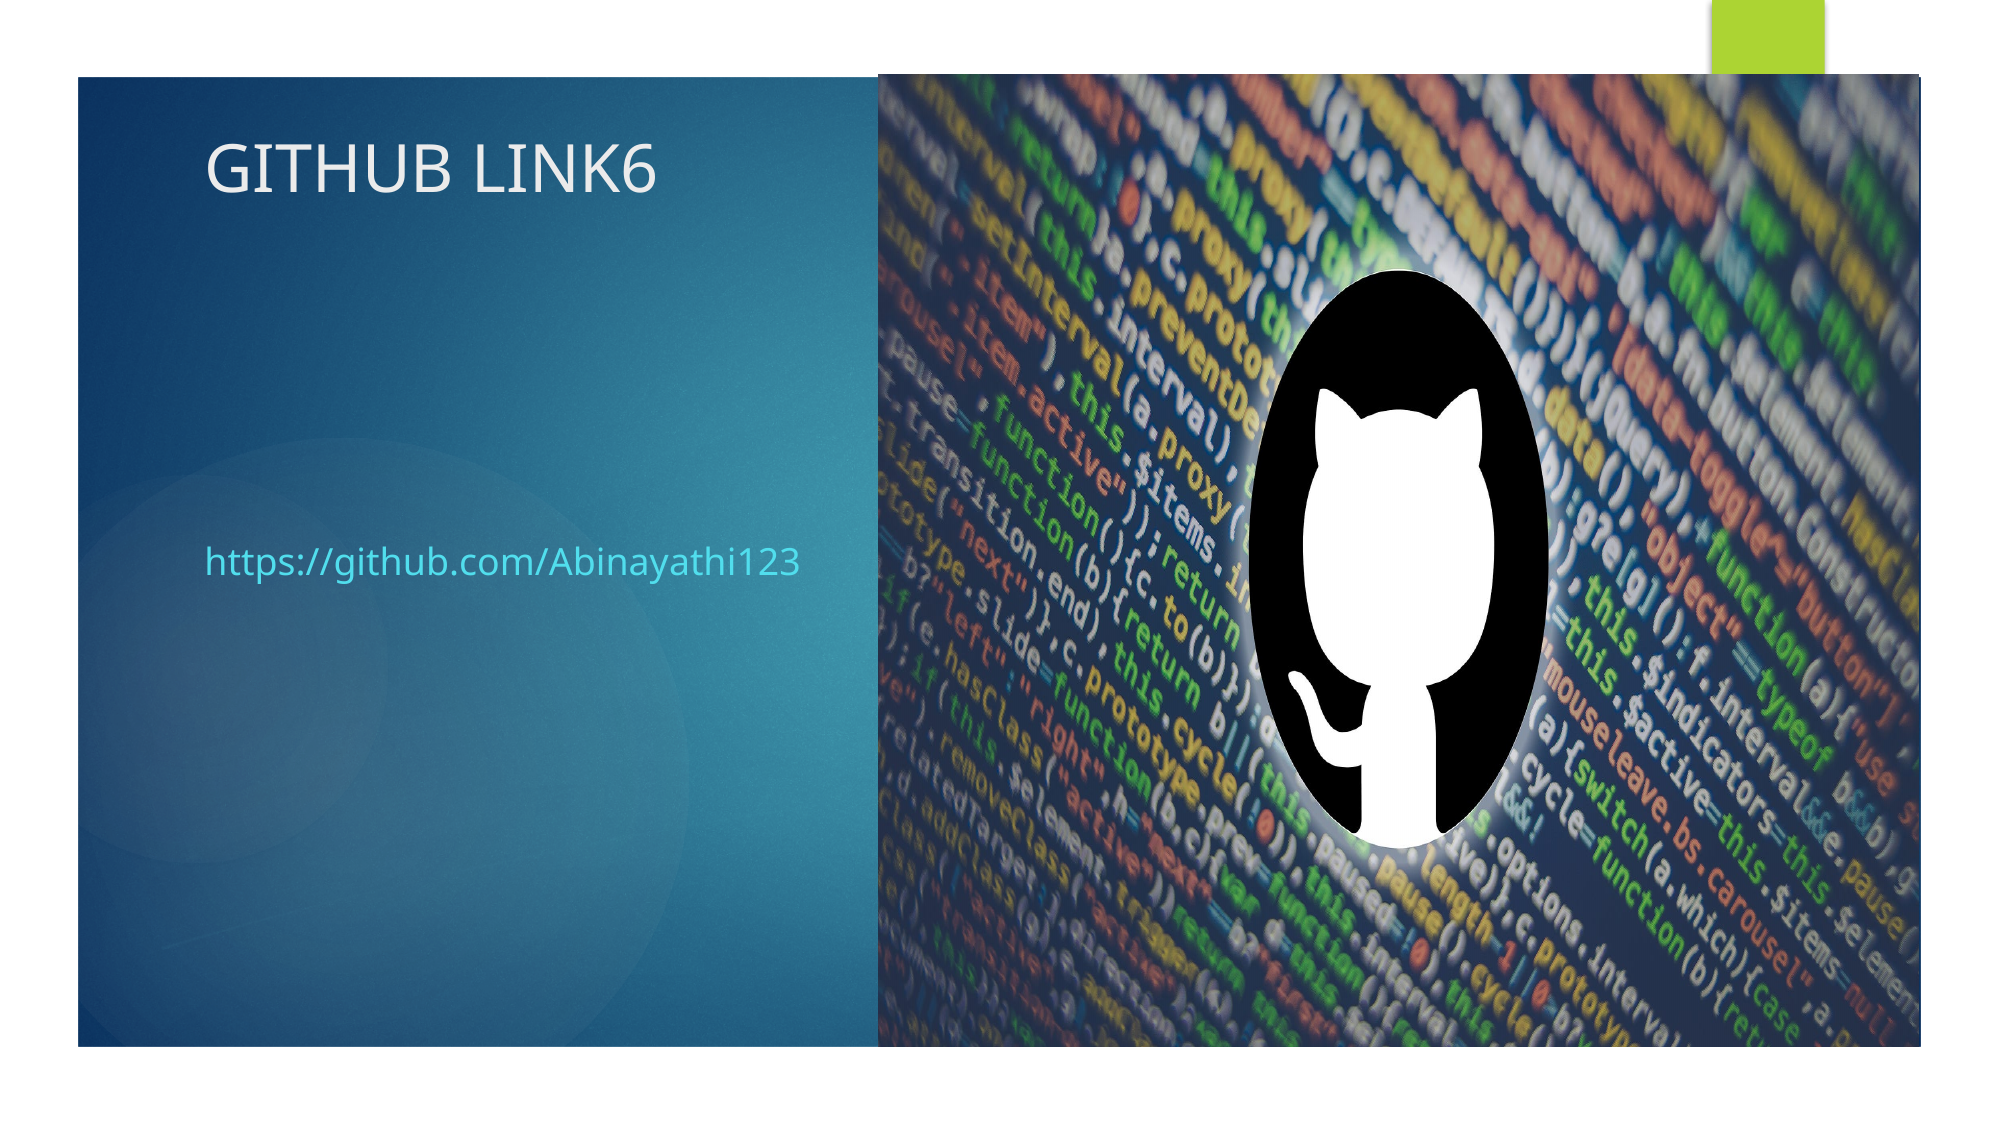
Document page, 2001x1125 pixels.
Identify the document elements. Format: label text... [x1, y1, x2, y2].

picture [878, 74, 1919, 1047]
subtitle https://github.com/Abinayathi123 [189, 530, 872, 617]
title GITHUB LINK6 [189, 151, 872, 293]
